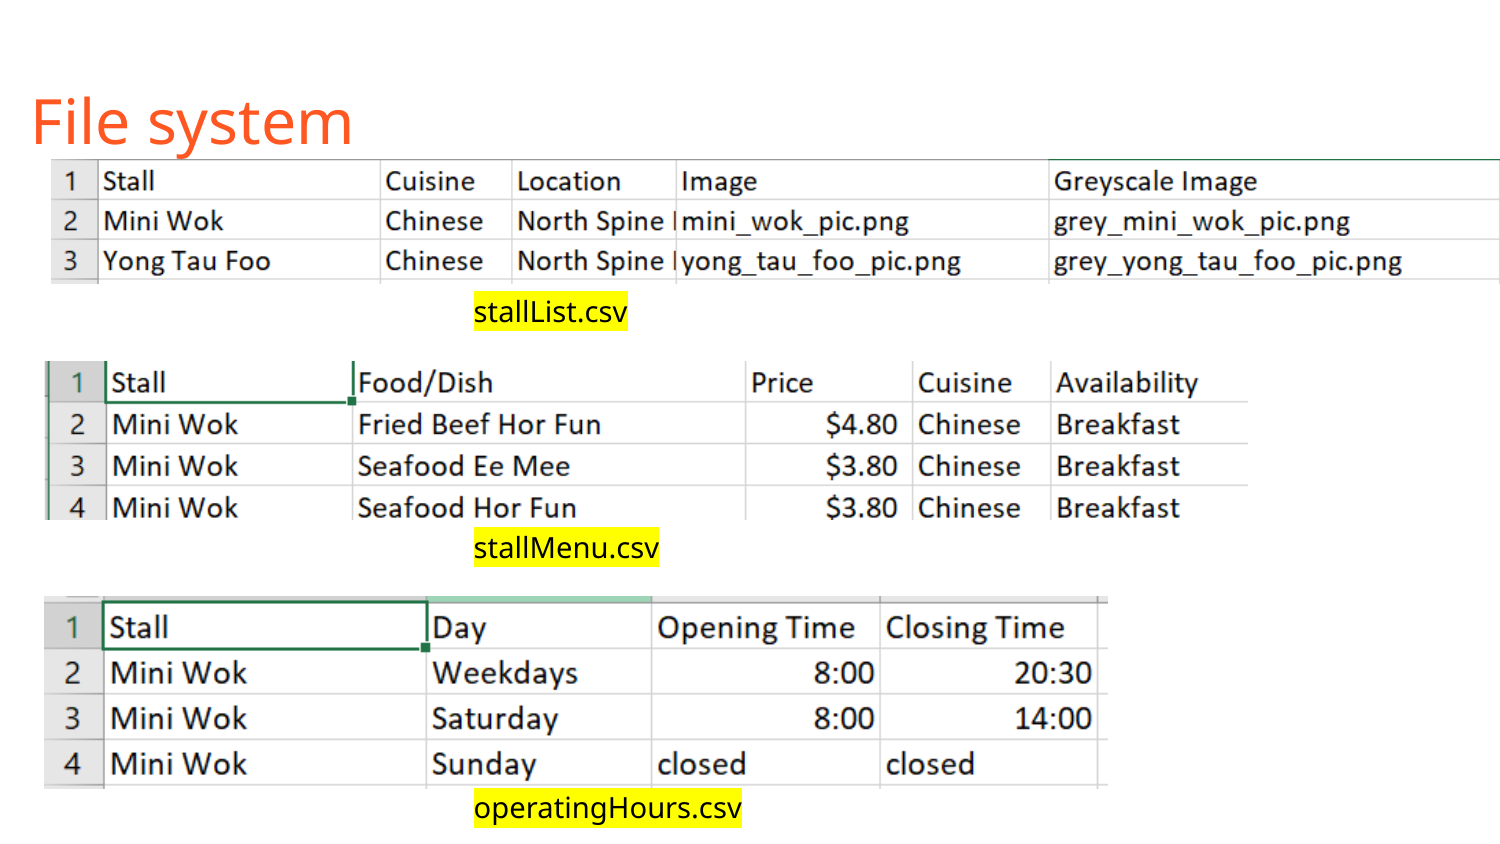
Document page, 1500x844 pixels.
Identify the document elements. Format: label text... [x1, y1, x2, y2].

picture [51, 159, 1500, 285]
text_box stallList.csv [458, 292, 934, 317]
picture [44, 596, 1108, 790]
picture [44, 360, 1249, 520]
text_box operatingHours.csv [458, 798, 934, 814]
text_box stallMenu.csv [458, 528, 934, 553]
title File system [15, 67, 1500, 162]
